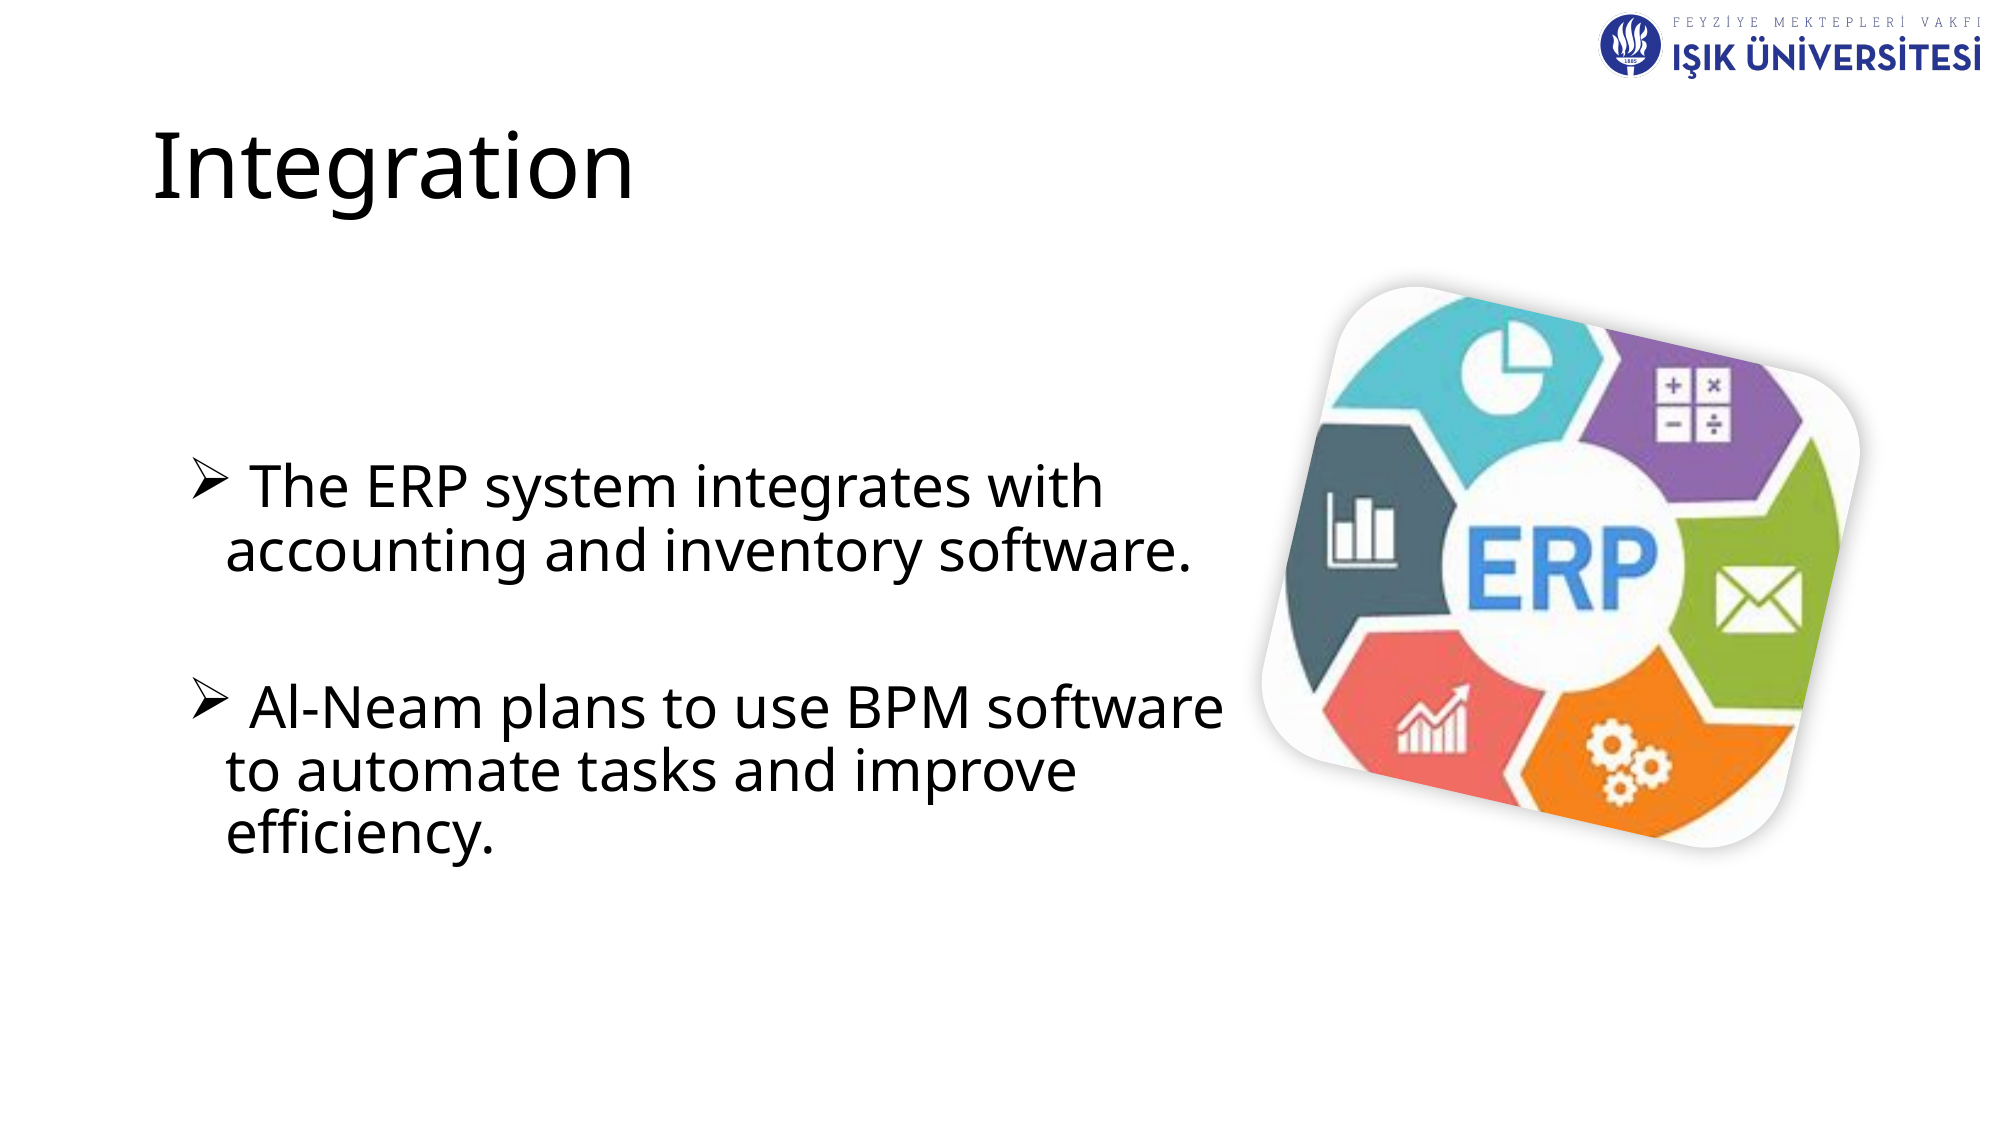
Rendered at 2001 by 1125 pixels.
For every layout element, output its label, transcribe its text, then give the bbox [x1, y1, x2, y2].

list The ERP system integrates with accounting and inventory software. Al-Neam plans to use BPM software to automate tasks and improve efficiency. [97, 277, 1307, 992]
title Integration [137, 59, 1863, 278]
picture [1261, 286, 1860, 848]
picture [1598, 11, 1980, 80]
